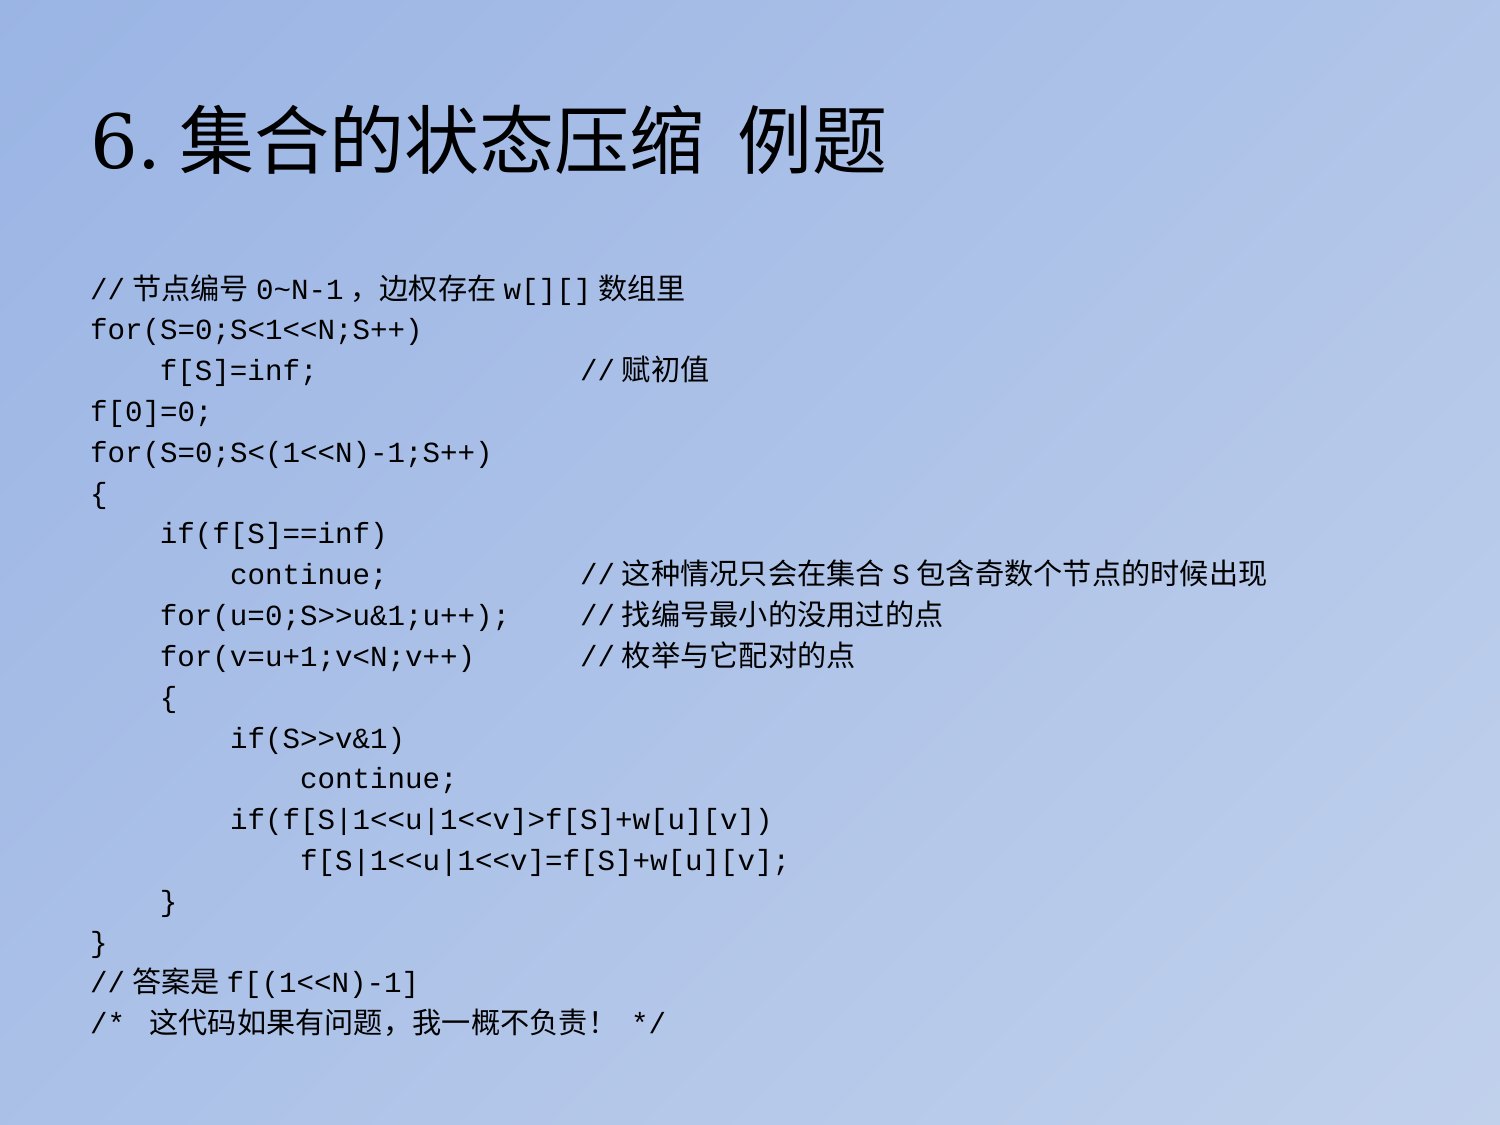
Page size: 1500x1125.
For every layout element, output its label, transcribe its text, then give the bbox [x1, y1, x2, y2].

list //节点编号0~N-1，边权存在w[][]数组里 for(S=0;S<1<<N;S++) f[S]=inf; //赋初值 f[0]=0; for(S=0;S<(1<<N)-1;S++) { if(f[S]==inf) continue; //这种情况只会在集合S包含奇数个节点的时候出现 for(u=0;S>>u&1;u++); //找编号最小的没用过的点 for(v=u+1;v<N;v++) //枚举与它配对的点 { if(S>>v&1) continue; if(f[S|1<<u|1<<v]>f[S]+w[u][v]) f[S|1<<u|1<<v]=f[S]+w[u][v]; } } //答案是f[(1<<N)-1] /* 这代码如果有问题，我一概不负责！ */ [75, 262, 1425, 1094]
title 6.集合的状态压缩 例题 [75, 45, 1425, 233]
